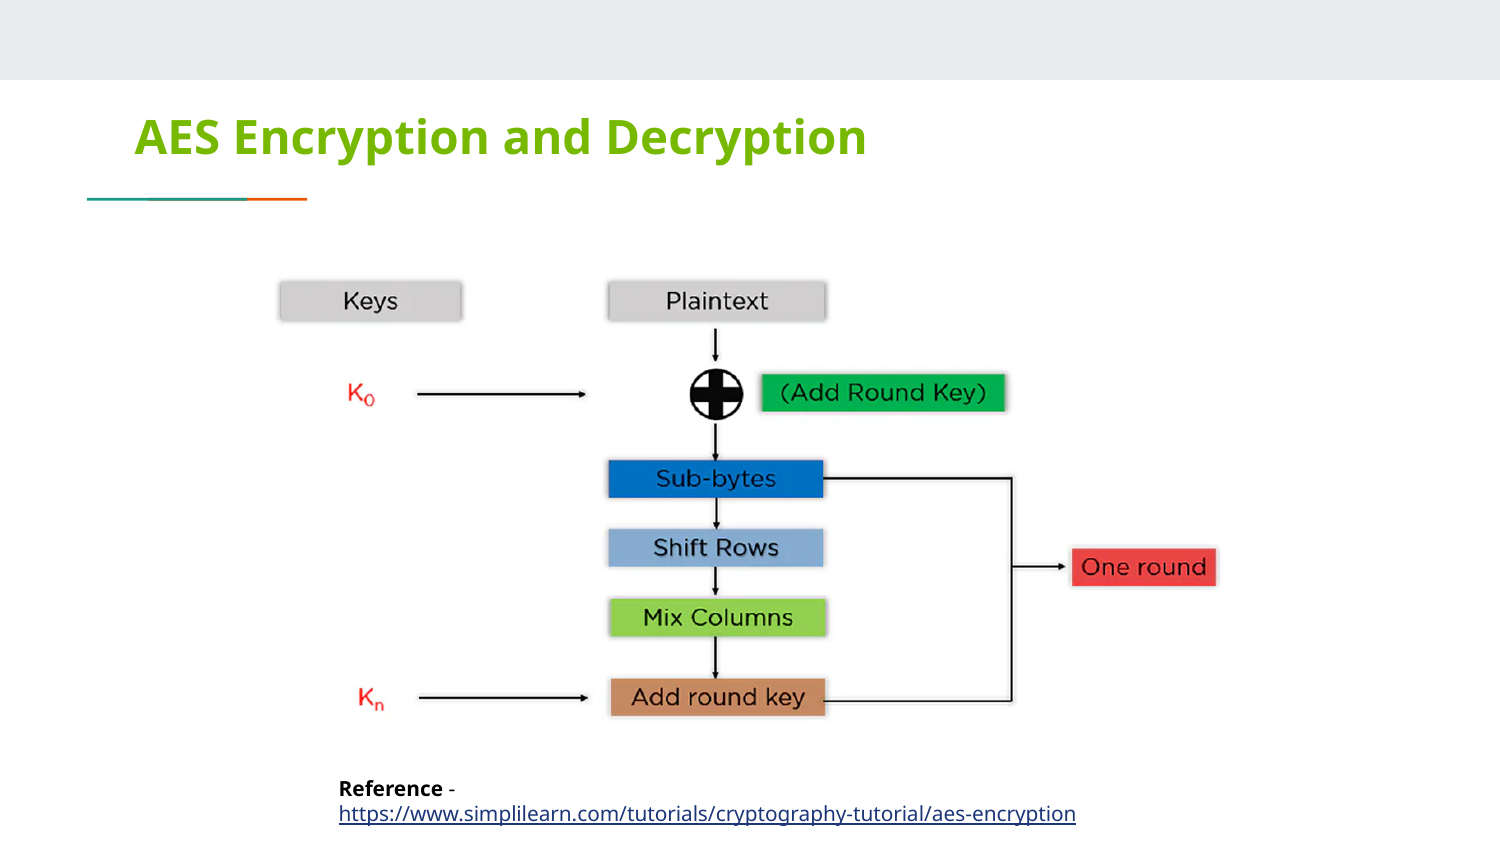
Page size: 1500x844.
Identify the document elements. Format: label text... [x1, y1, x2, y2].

text_box Reference - https://www.simplilearn.com/tutorials/cryptography-tutorial/aes-encryption [323, 769, 1177, 844]
title AES Encryption and Decryption [119, 91, 1381, 180]
picture [239, 241, 1261, 761]
